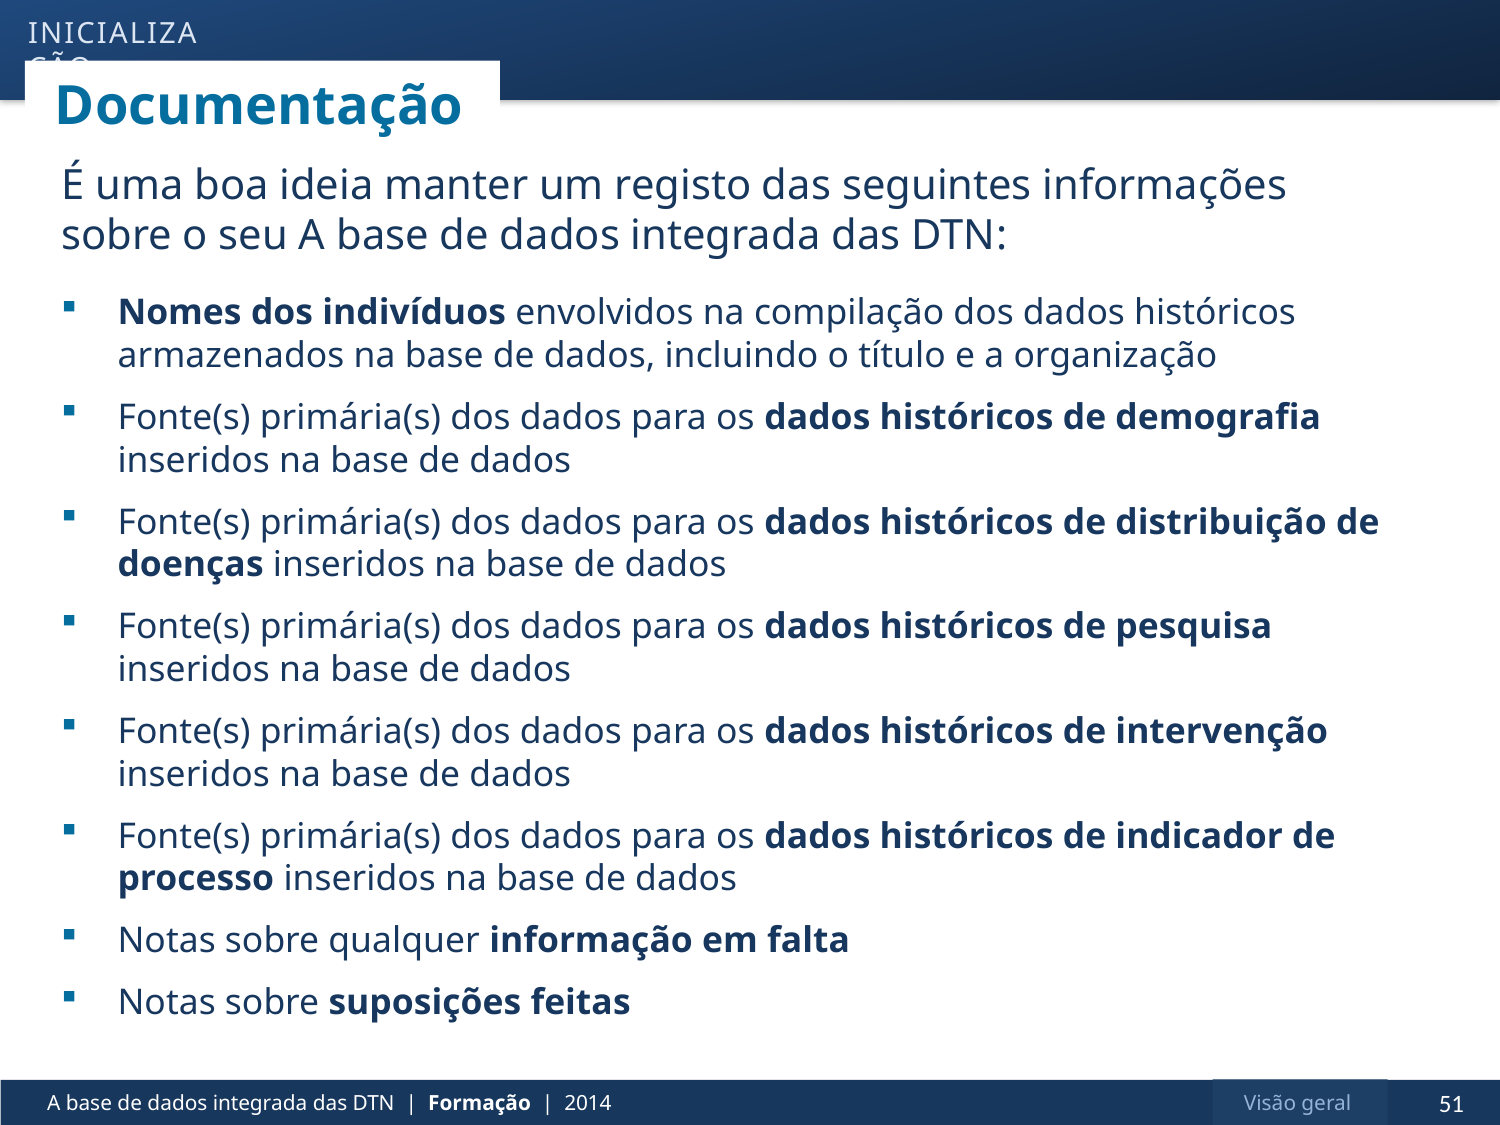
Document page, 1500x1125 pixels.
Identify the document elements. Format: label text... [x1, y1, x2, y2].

list inicialização [28, 6, 216, 58]
list É uma boa ideia manter um registo das seguintes informações sobre o seu A base de dados integrada das DTN: Nomes dos indivíduos envolvidos na compilação dos dados históricos armazenados na base de dados, incluindo o título e a organização Fonte(s) primária(s) dos dados para os dados históricos de demografia inseridos na base de dados Fonte(s) primária(s) dos dados para os dados históricos de distribuição de doenças inseridos na base de dados Fonte(s) primária(s) dos dados para os dados históricos de pesquisa inseridos na base de dados Fonte(s) primária(s) dos dados para os dados históricos de intervenção inseridos na base de dados Fonte(s) primária(s) dos dados para os dados históricos de indicador de processo inseridos na base de dados Notas sobre qualquer informação em falta Notas sobre suposições feitas [46, 149, 1409, 1050]
title Documentação [24, 60, 500, 146]
